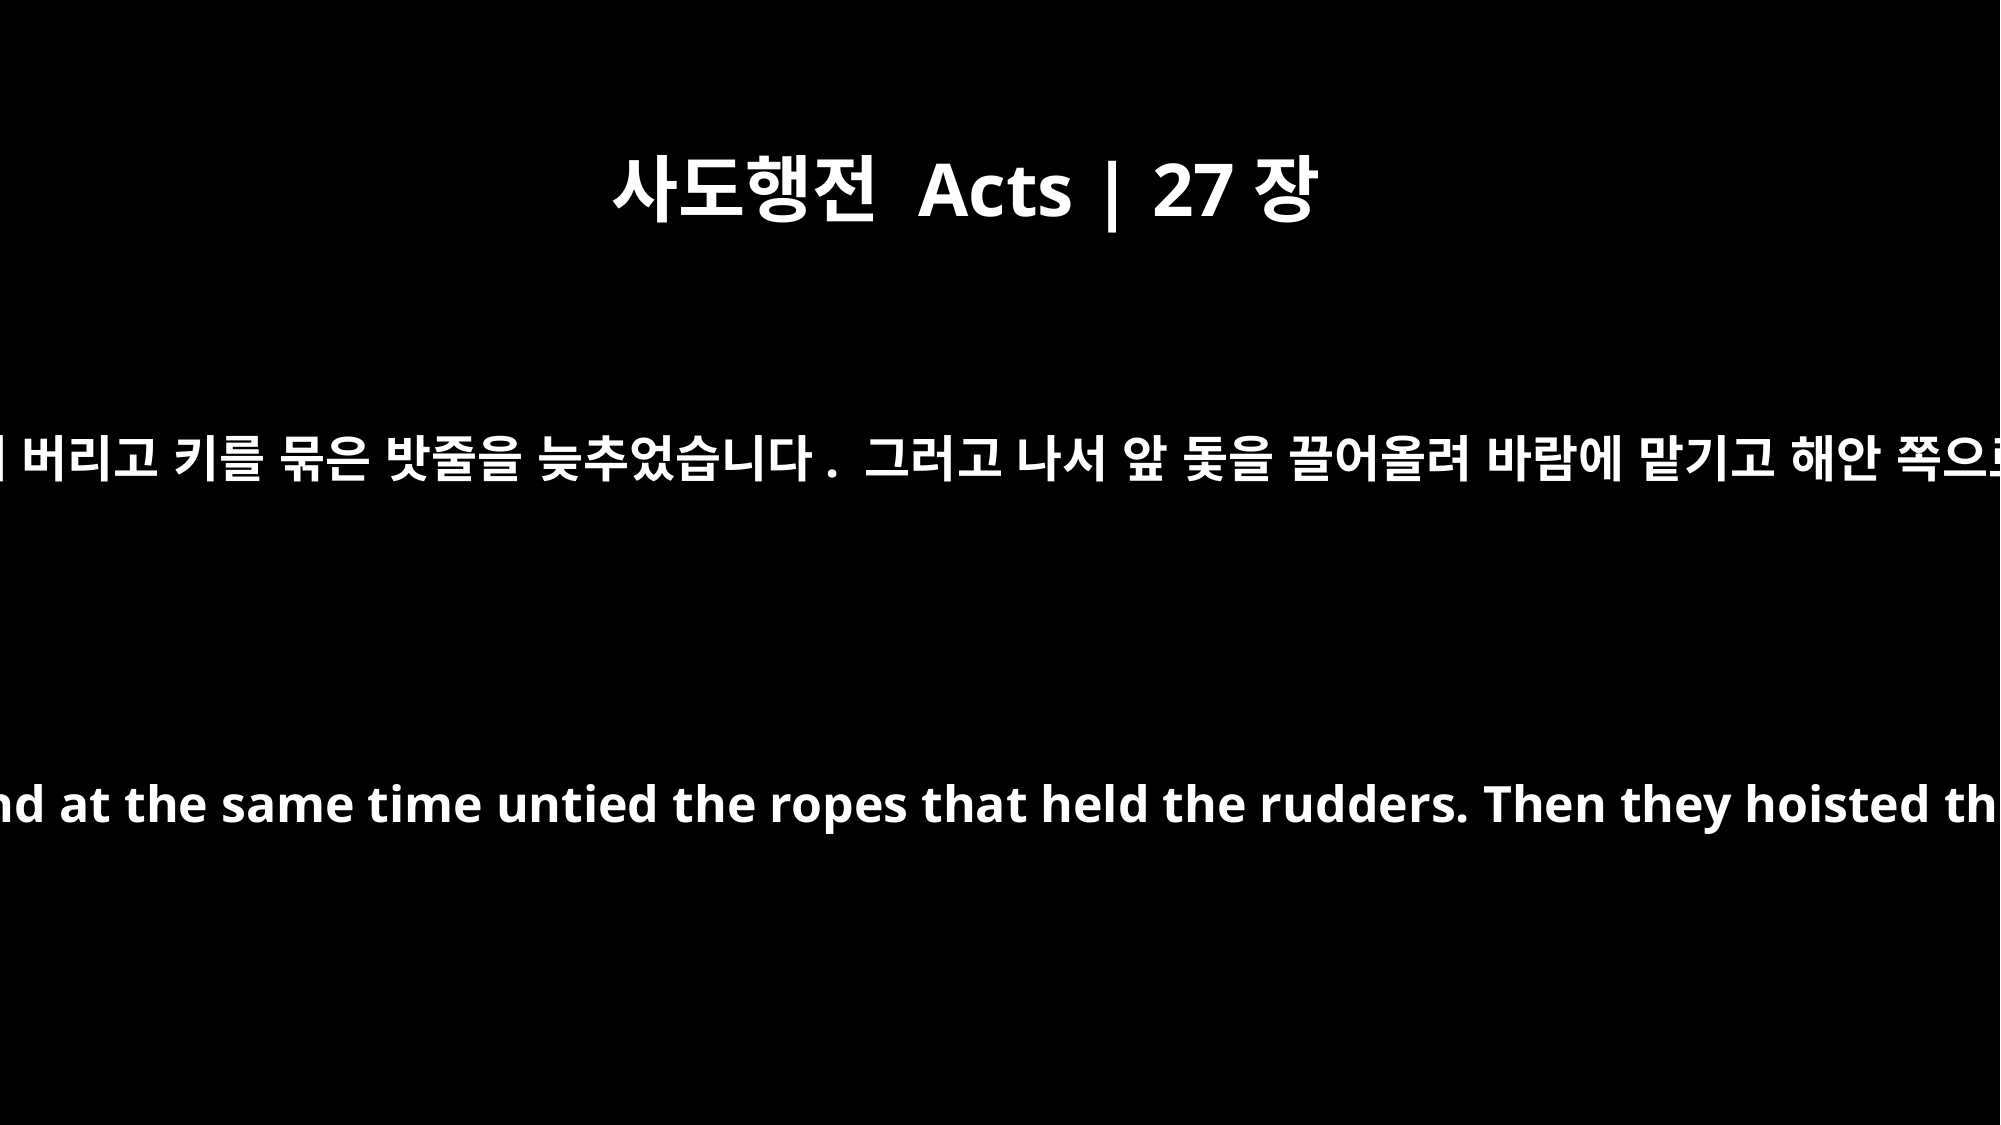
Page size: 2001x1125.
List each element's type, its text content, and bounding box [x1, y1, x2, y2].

text_box Cutting loose the anchors, they left them in the sea and at the same time untied the ropes that held the rudders. Then they hoisted the foresail to the wind and made for the beach. [0, 764, 2000, 840]
text_box 사도행전 Acts | 27장 [596, 136, 1336, 239]
text_box 40 그래서 닻을 끊어 바다에 버리고 키를 묶은 밧줄을 늦추었습니다. 그러고 나서 앞 돛을 끌어올려 바람에 맡기고 해안 쪽으로 배를 몰았습니다. [0, 359, 2000, 495]
